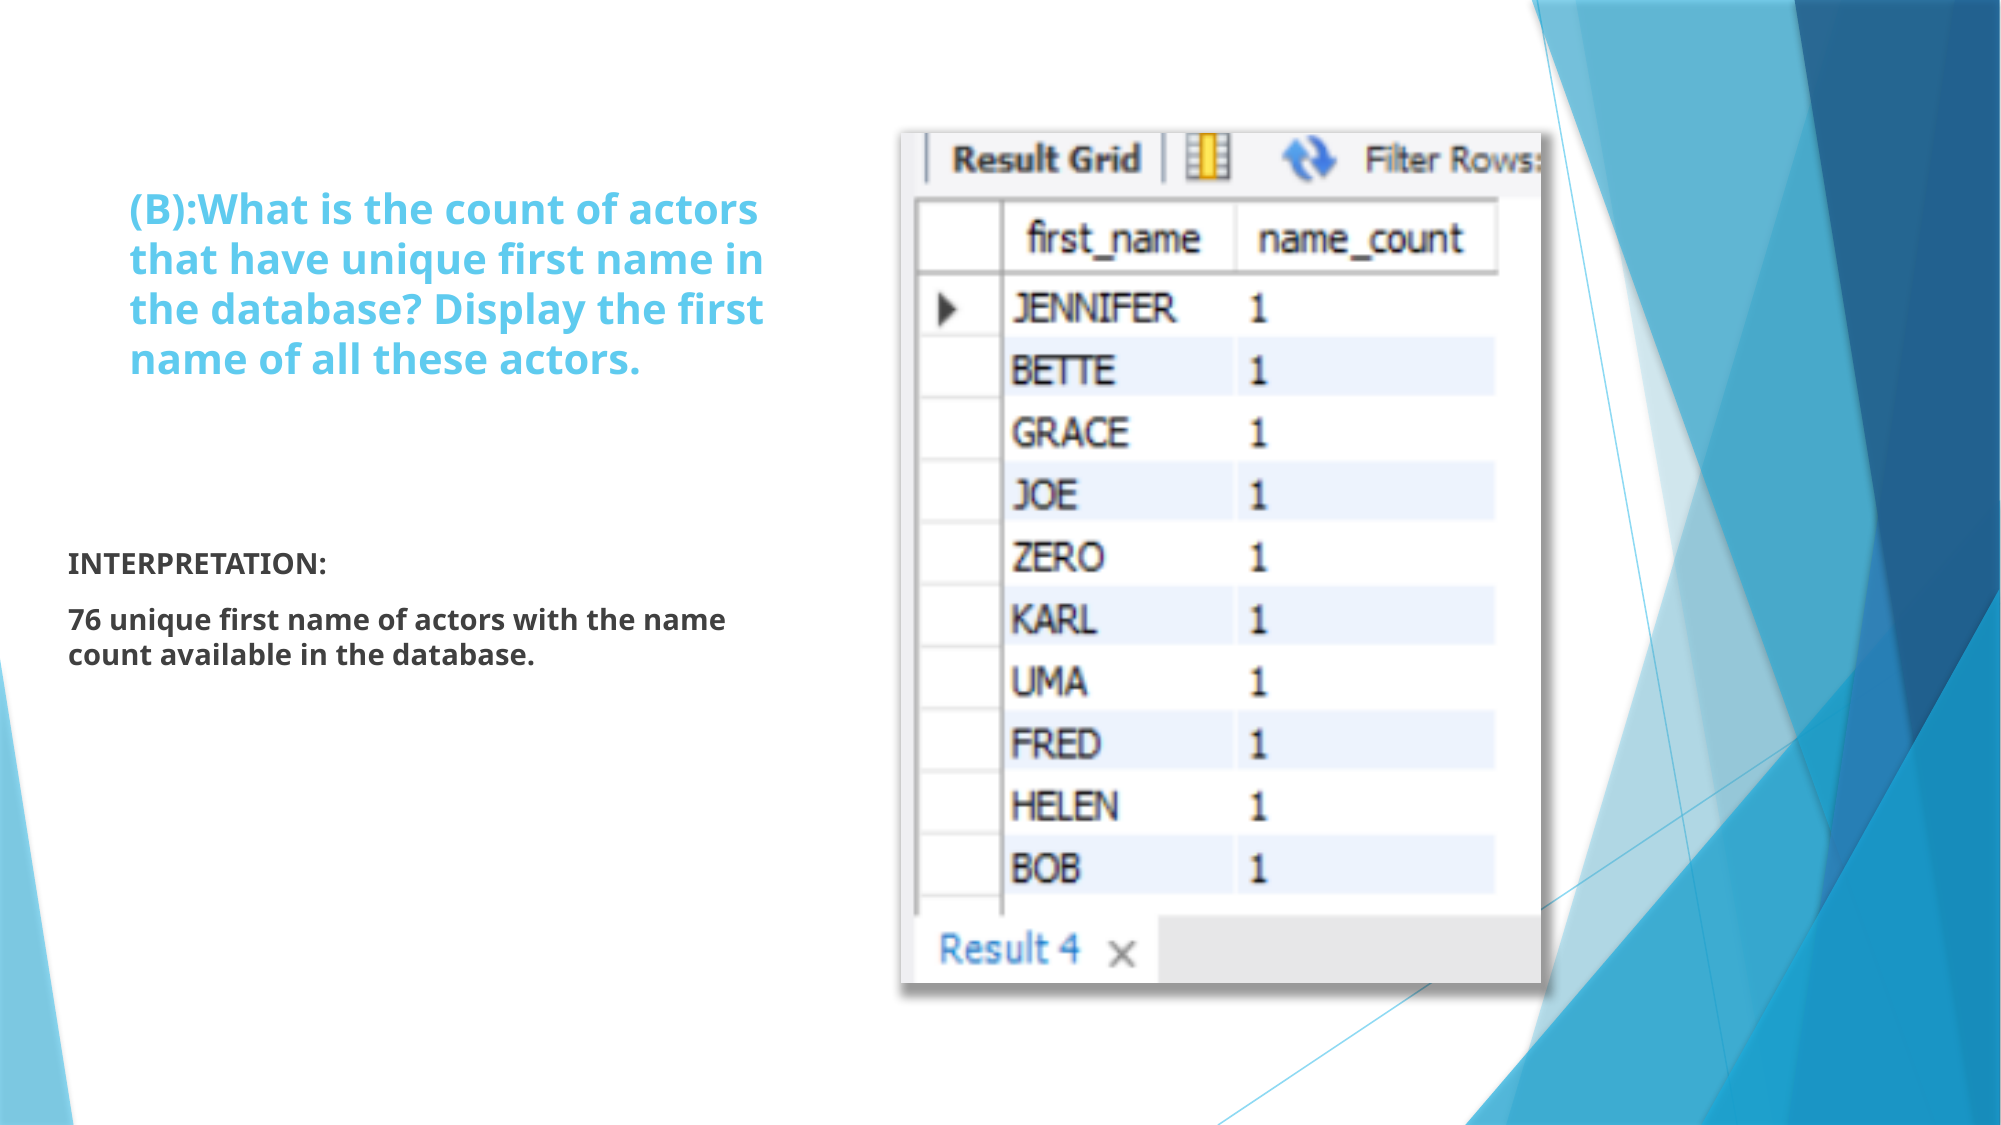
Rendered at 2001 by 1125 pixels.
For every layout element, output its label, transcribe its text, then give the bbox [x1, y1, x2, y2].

picture [901, 133, 1542, 983]
list [780, 84, 1522, 991]
list INTERPRETATION: 76 unique first name of actors with the name count available in the database. [53, 537, 813, 709]
title (B):What is the count of actors that have unique first name in the database? Display the first name of all these actors. [114, 84, 780, 391]
